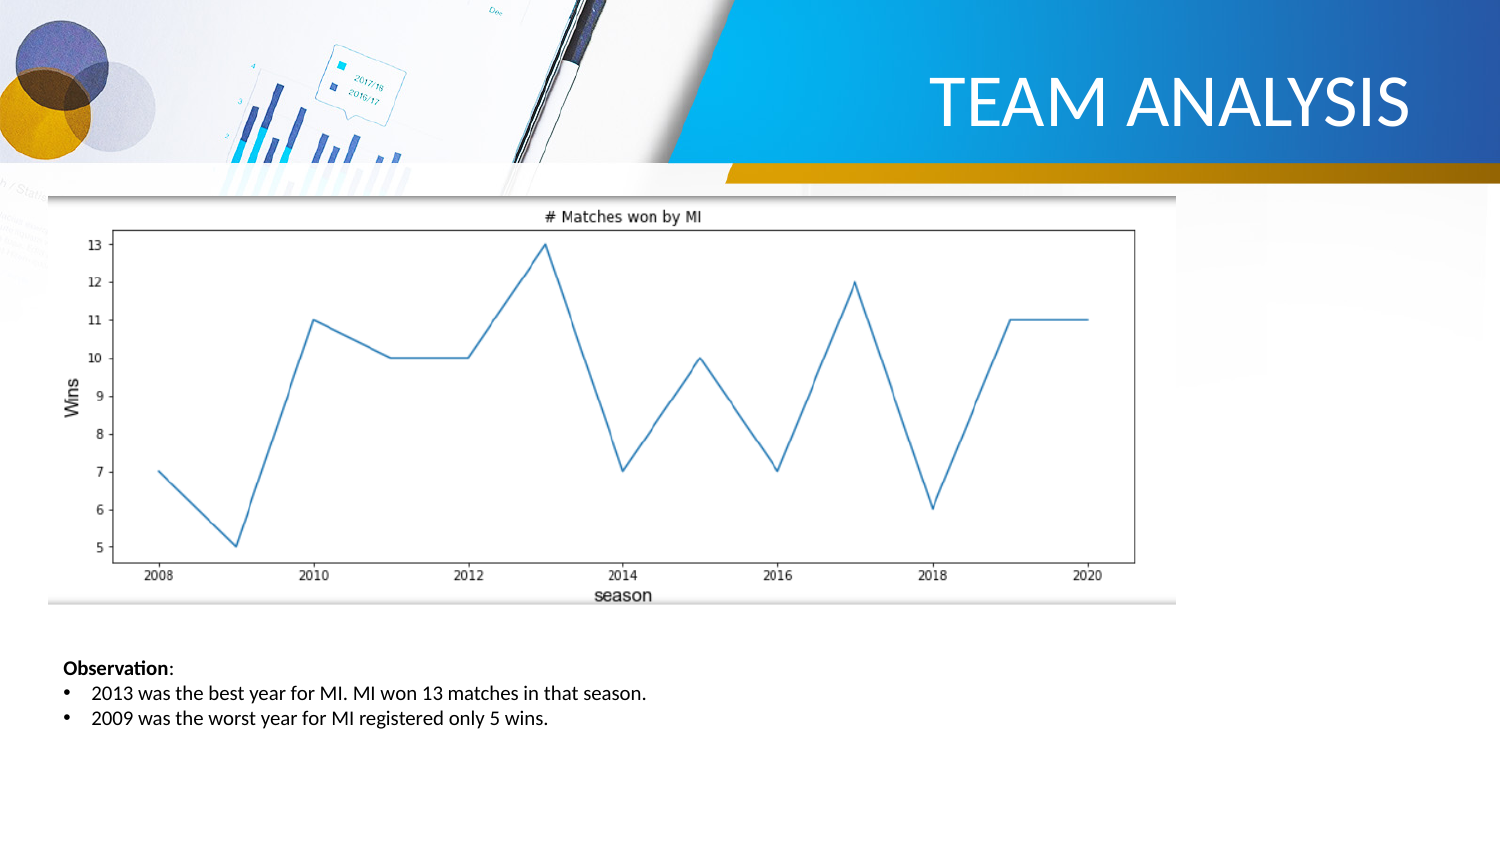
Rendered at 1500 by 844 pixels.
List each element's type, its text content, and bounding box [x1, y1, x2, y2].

picture [0, 0, 1500, 844]
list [48, 196, 1176, 606]
title TEAM ANALYSIS [73, 46, 1427, 147]
text_box Observation: 2013 was the best year for MI. MI won 13 matches in that season. 2009 was the worst year for MI registered only 5 wins. [48, 647, 1151, 737]
